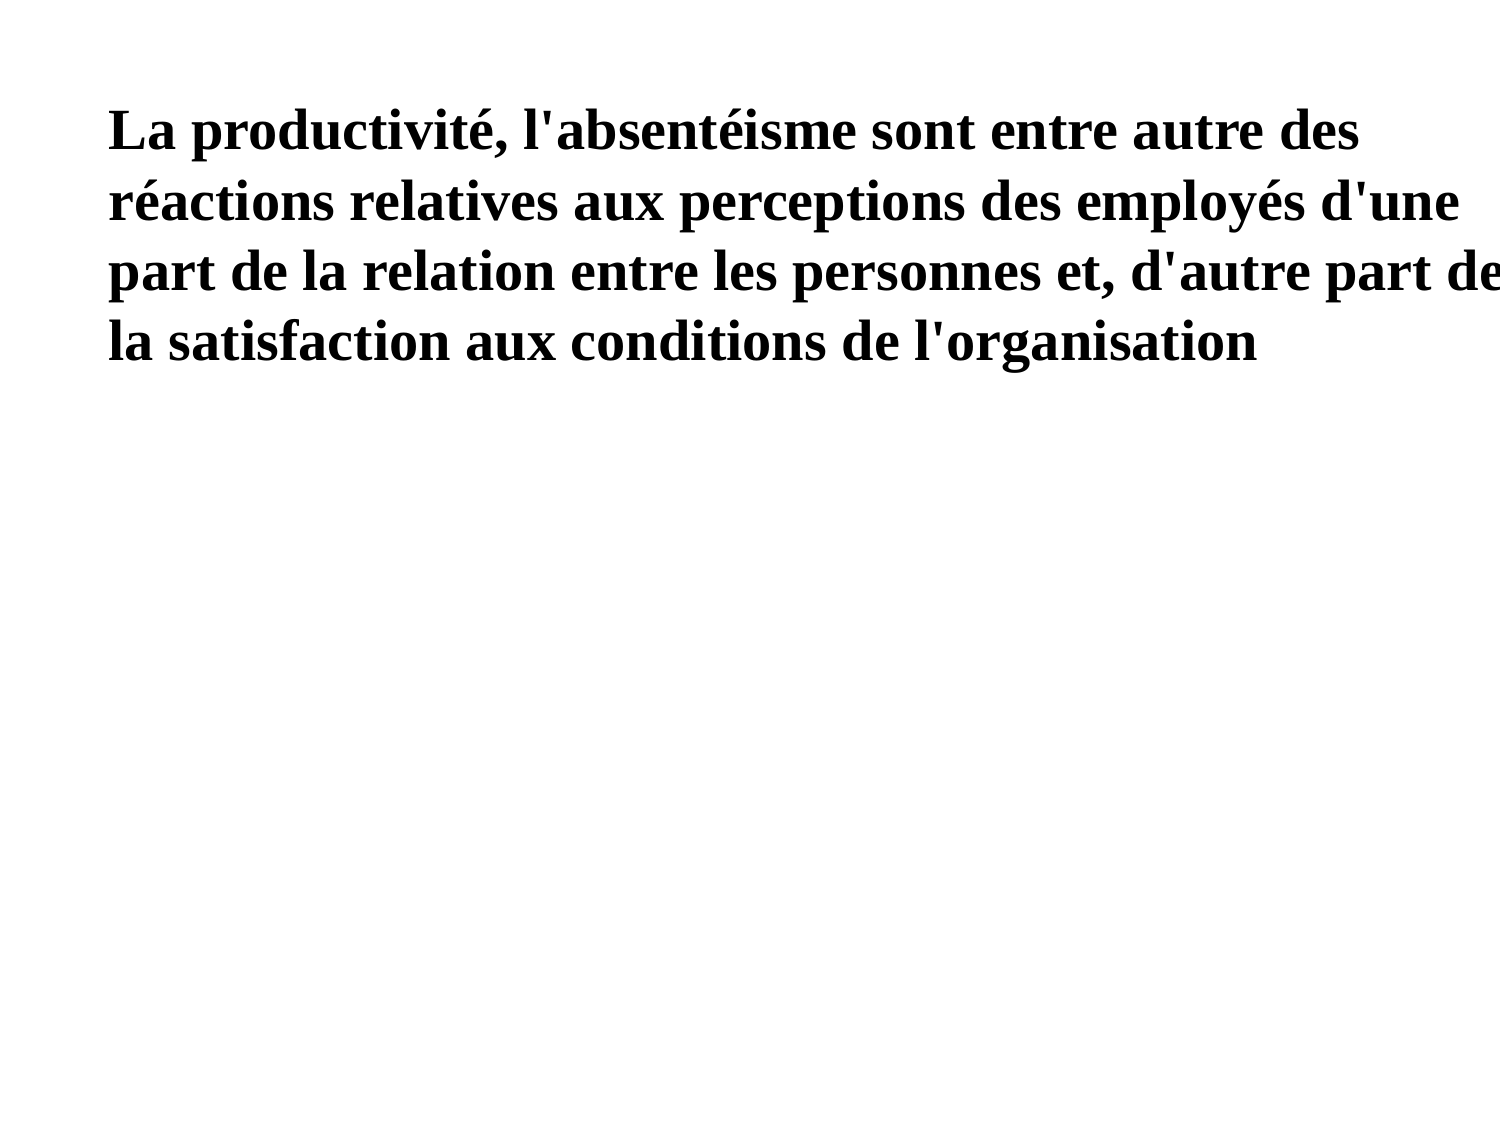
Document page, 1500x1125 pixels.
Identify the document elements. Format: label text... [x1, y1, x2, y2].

list La productivité, l'absentéisme sont entre autre des réactions relatives aux perceptions des employés d'une part de la relation entre les personnes et, d'autre part de la satisfaction aux conditions de l'organisation [37, 75, 1500, 512]
